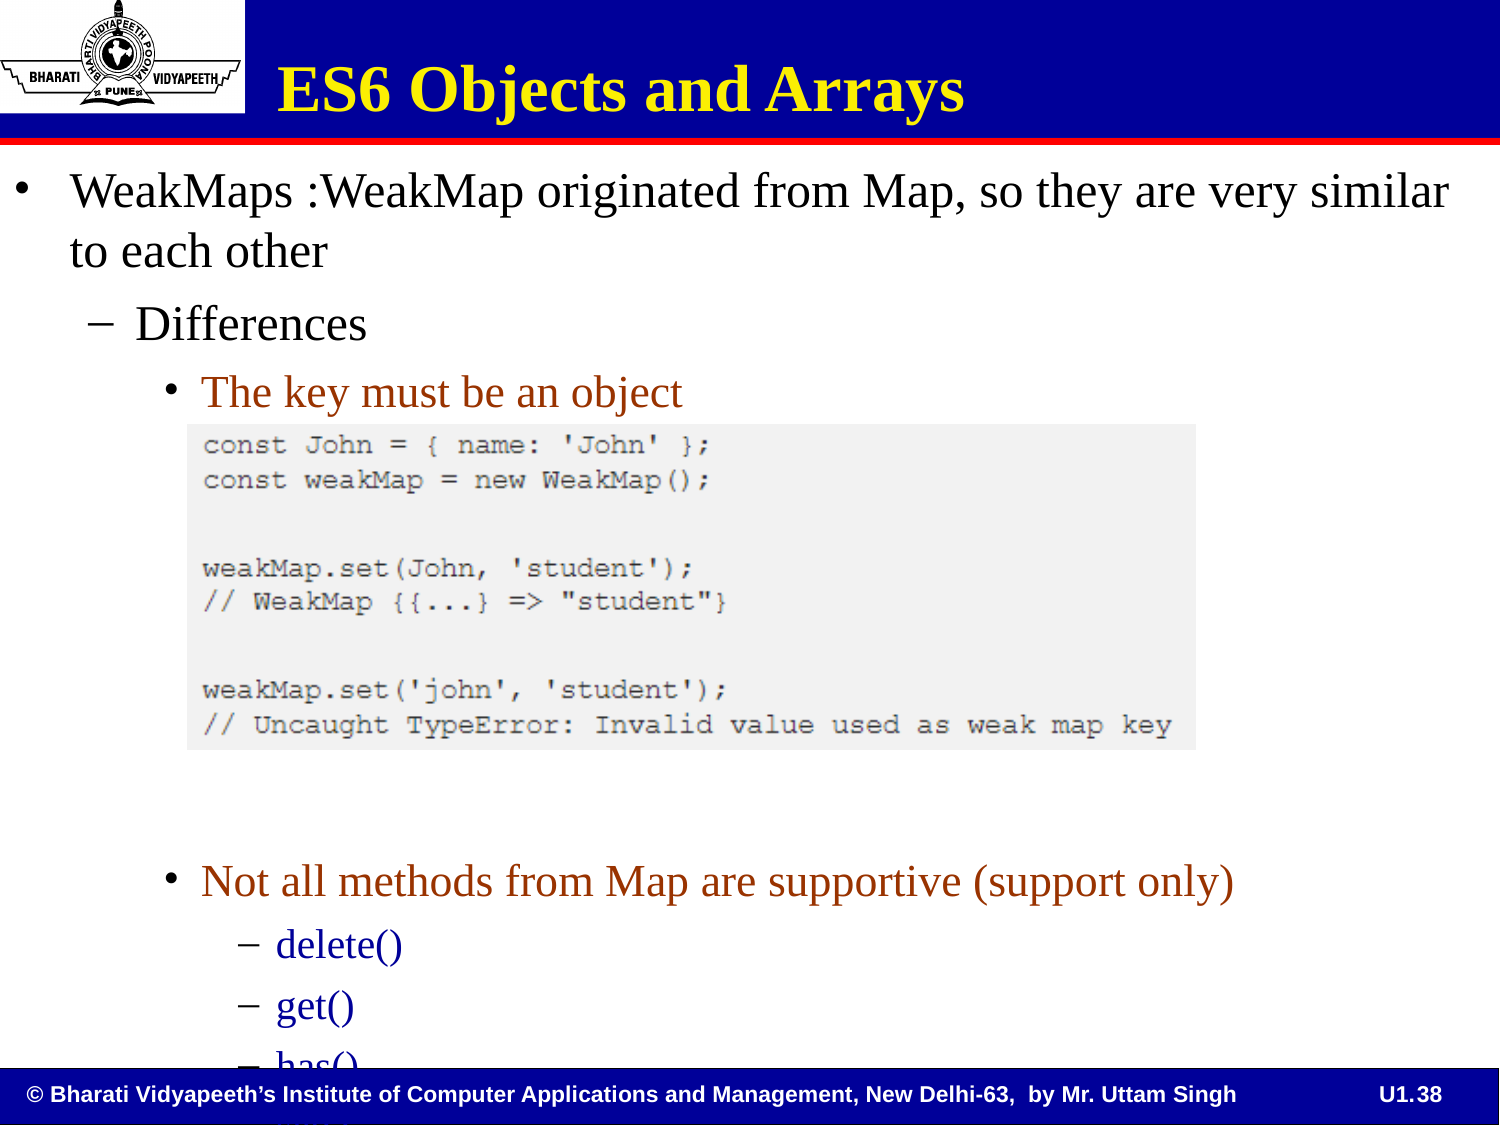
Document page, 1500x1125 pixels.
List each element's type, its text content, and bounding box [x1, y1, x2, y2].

picture [0, 0, 241, 106]
picture [187, 424, 1196, 751]
list WeakMaps :WeakMap originated from Map, so they are very similar to each other Differences The key must be an object Not all methods from Map are supportive (support only) delete() get() has() set() [0, 149, 1500, 1076]
text_box ES6 Objects and Arrays [262, 37, 1500, 149]
